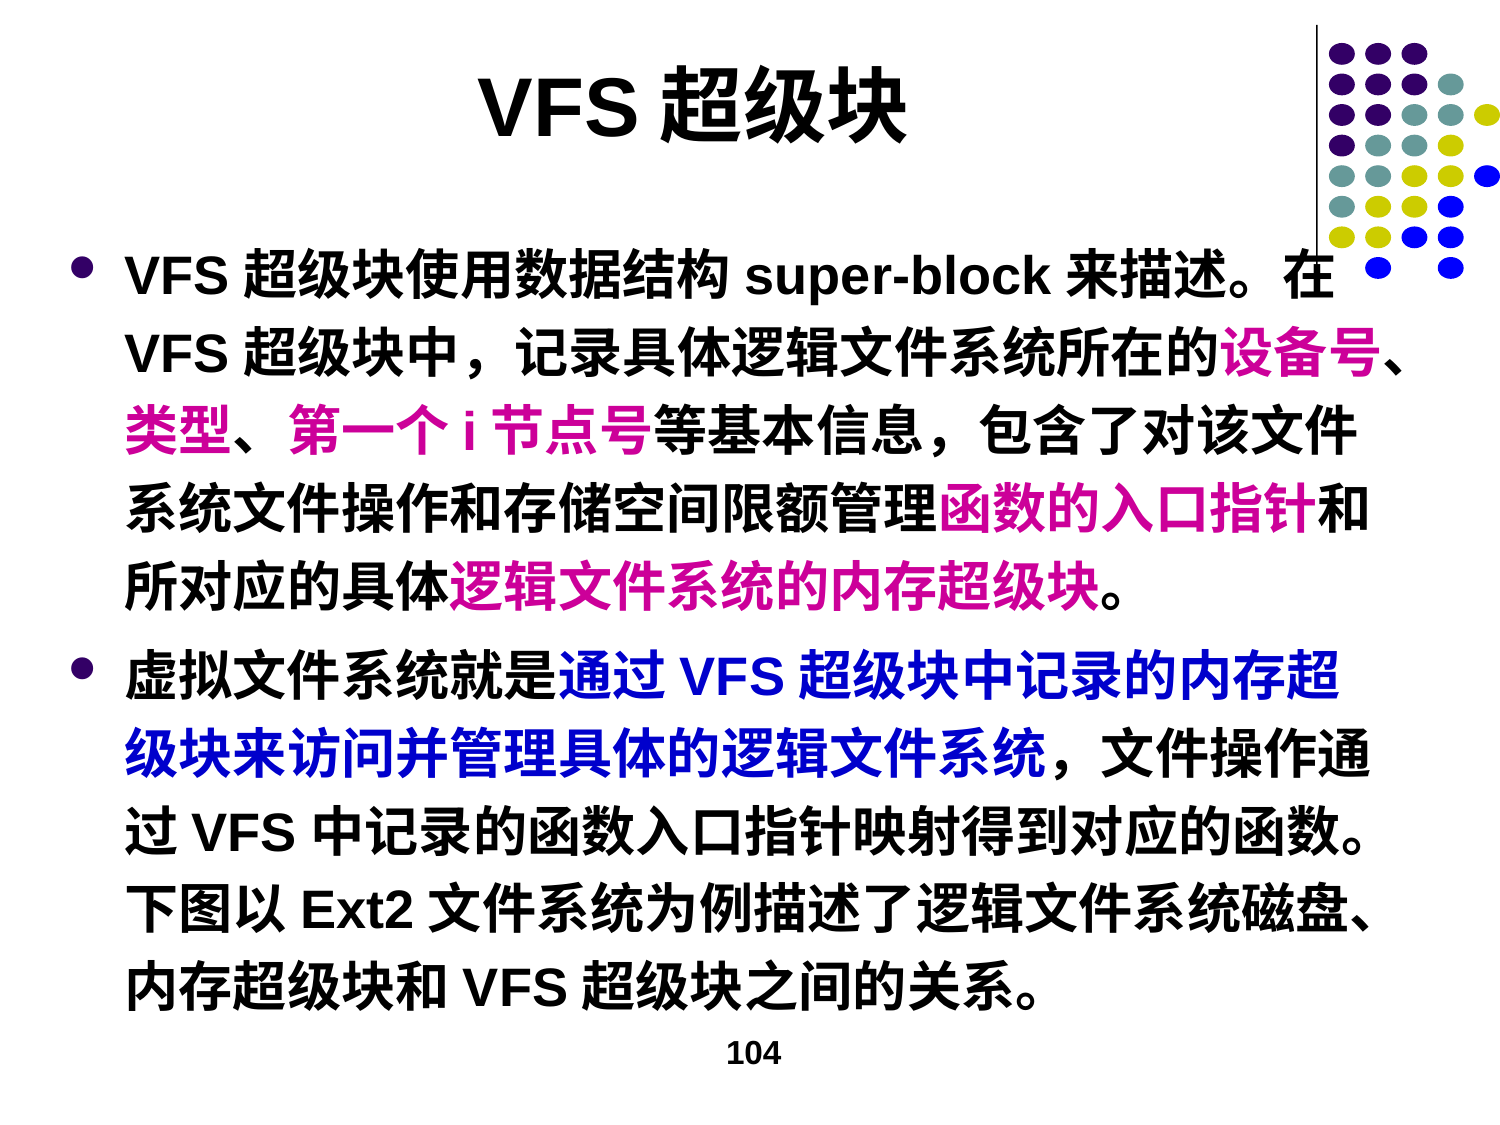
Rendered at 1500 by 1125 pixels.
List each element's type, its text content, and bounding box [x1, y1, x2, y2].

slide_number 104 [578, 1023, 930, 1099]
list VFS超级块使用数据结构super-block来描述。在VFS超级块中，记录具体逻辑文件系统所在的设备号、类型、第一个i节点号等基本信息，包含了对该文件系统文件操作和存储空间限额管理函数的入口指针和所对应的具体逻辑文件系统的内存超级块。 虚拟文件系统就是通过VFS超级块中记录的内存超级块来访问并管理具体的逻辑文件系统，文件操作通过VFS中记录的函数入口指针映射得到对应的函数。下图以Ext2文件系统为例描述了逻辑文件系统磁盘、内存超级块和VFS超级块之间的关系。 [52, 219, 1404, 944]
title VFS超级块 [74, 19, 1313, 162]
